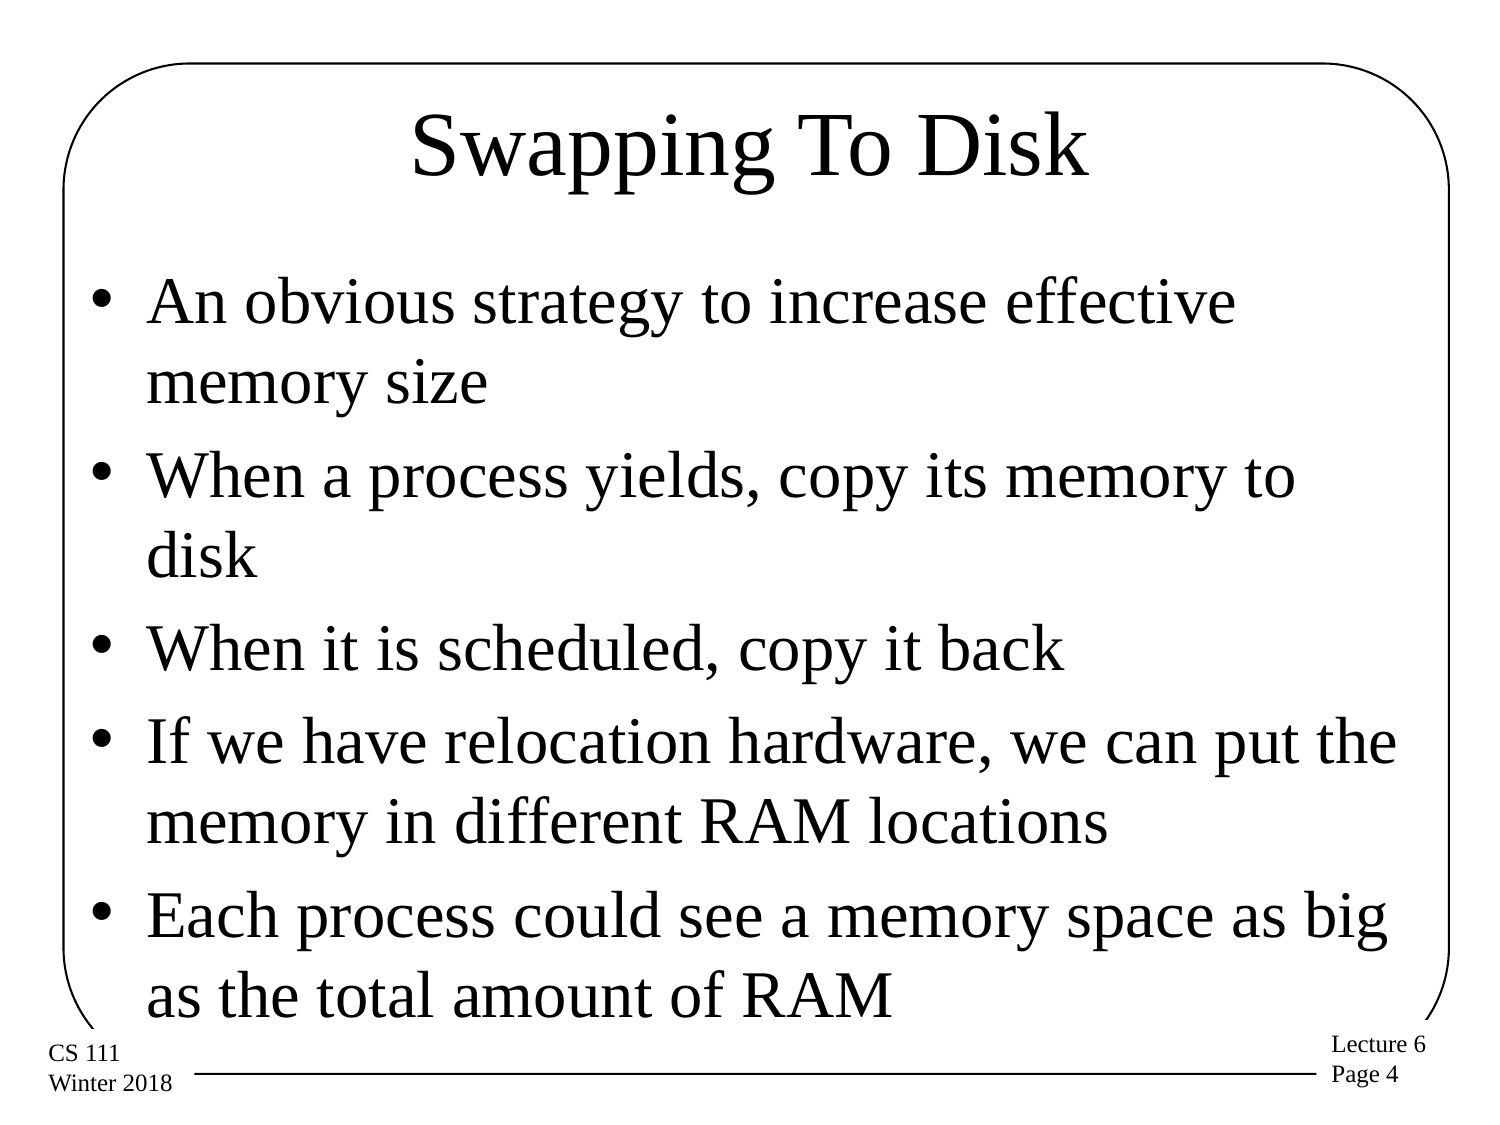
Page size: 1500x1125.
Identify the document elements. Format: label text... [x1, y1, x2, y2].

list An obvious strategy to increase effective memory size When a process yields, copy its memory to disk When it is scheduled, copy it back If we have relocation hardware, we can put the memory in different RAM locations Each process could see a memory space as big as the total amount of RAM [74, 249, 1426, 993]
title Swapping To Disk [74, 44, 1426, 233]
